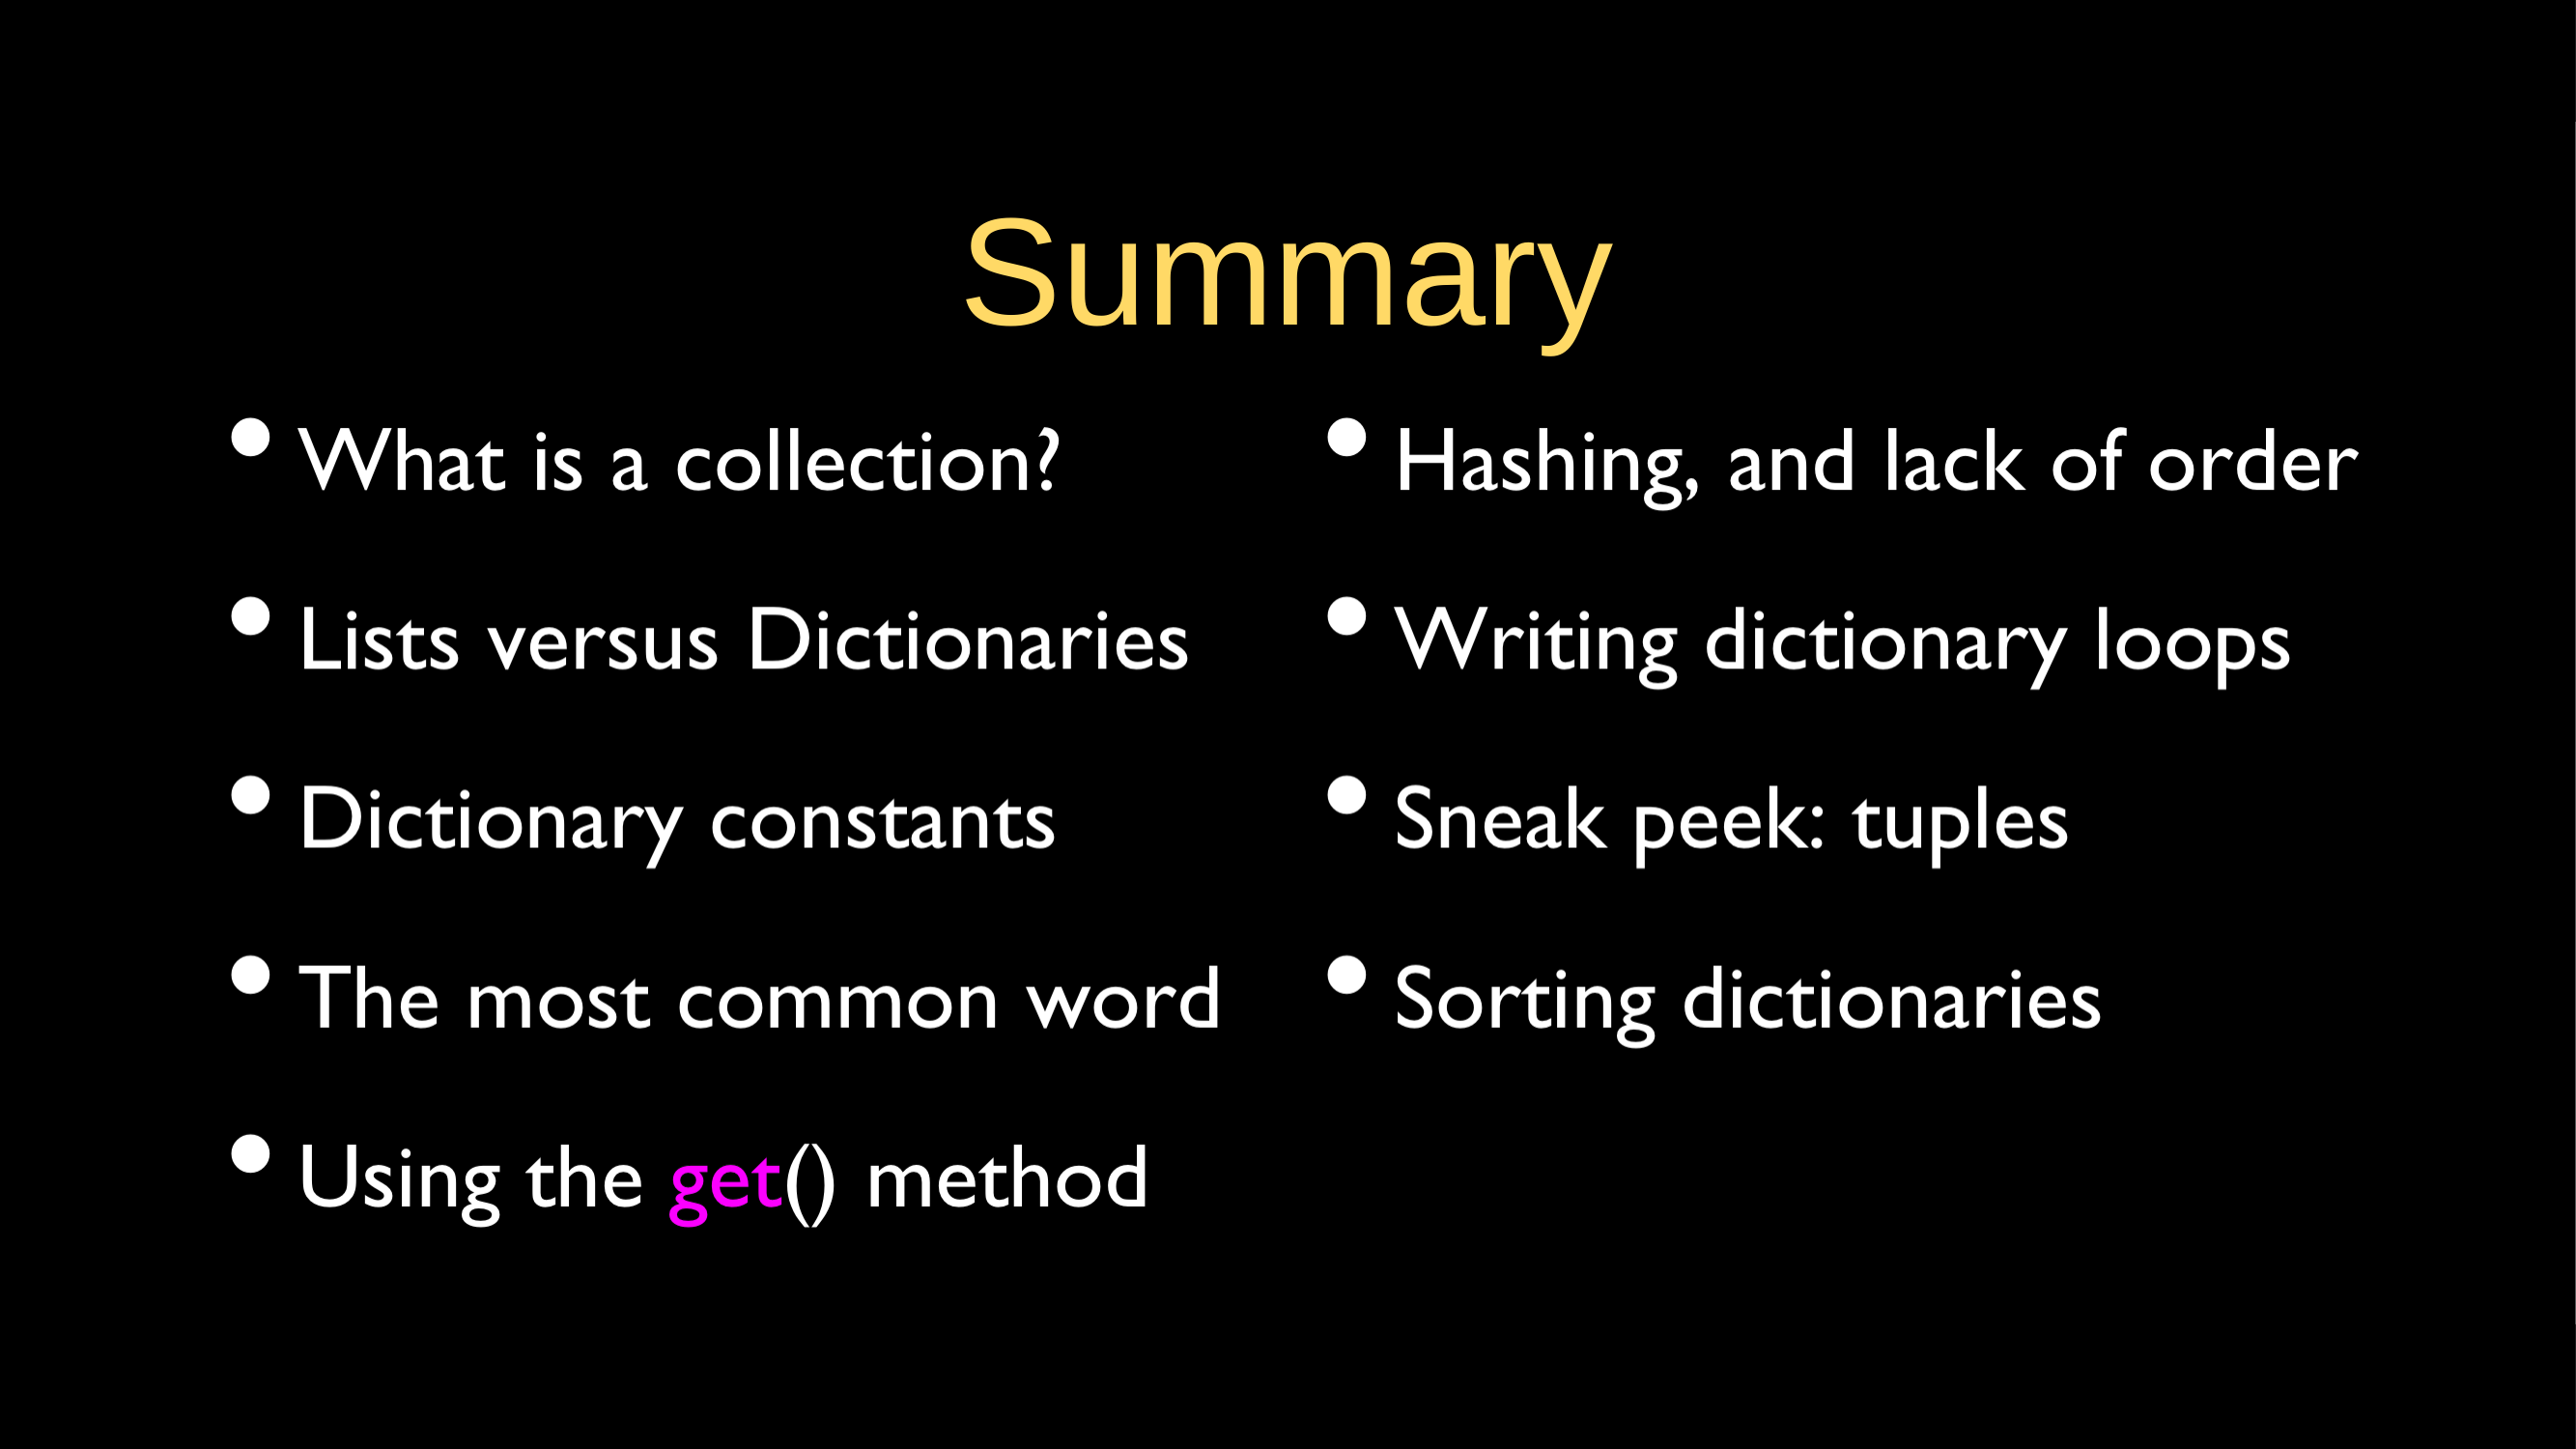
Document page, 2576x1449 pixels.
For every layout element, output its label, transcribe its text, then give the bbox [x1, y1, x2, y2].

picture [182, 342, 2392, 1297]
title Summary [183, 125, 2391, 339]
